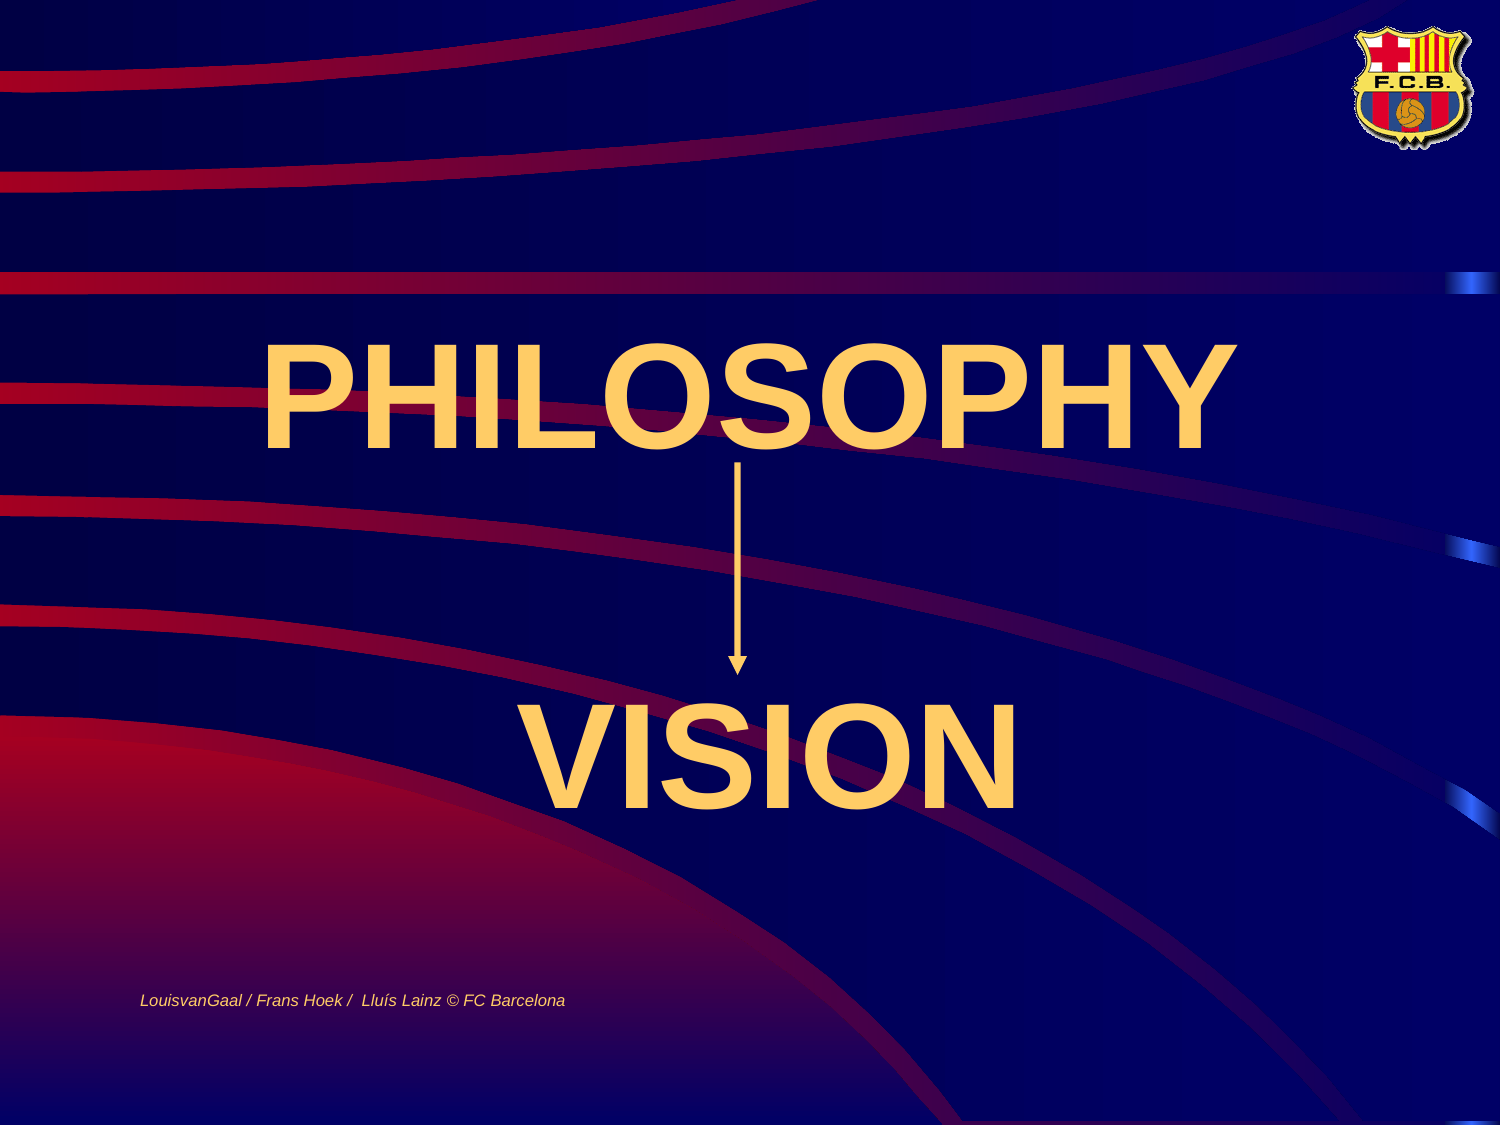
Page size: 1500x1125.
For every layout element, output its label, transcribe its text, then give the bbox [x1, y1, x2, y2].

subtitle LouisvanGaal / Frans Hoek / Lluís Lainz © FC Barcelona [124, 749, 1413, 1038]
title PHILOSOPHY VISION [112, 287, 1388, 851]
text_box [731, 462, 744, 676]
picture [1349, 24, 1476, 151]
